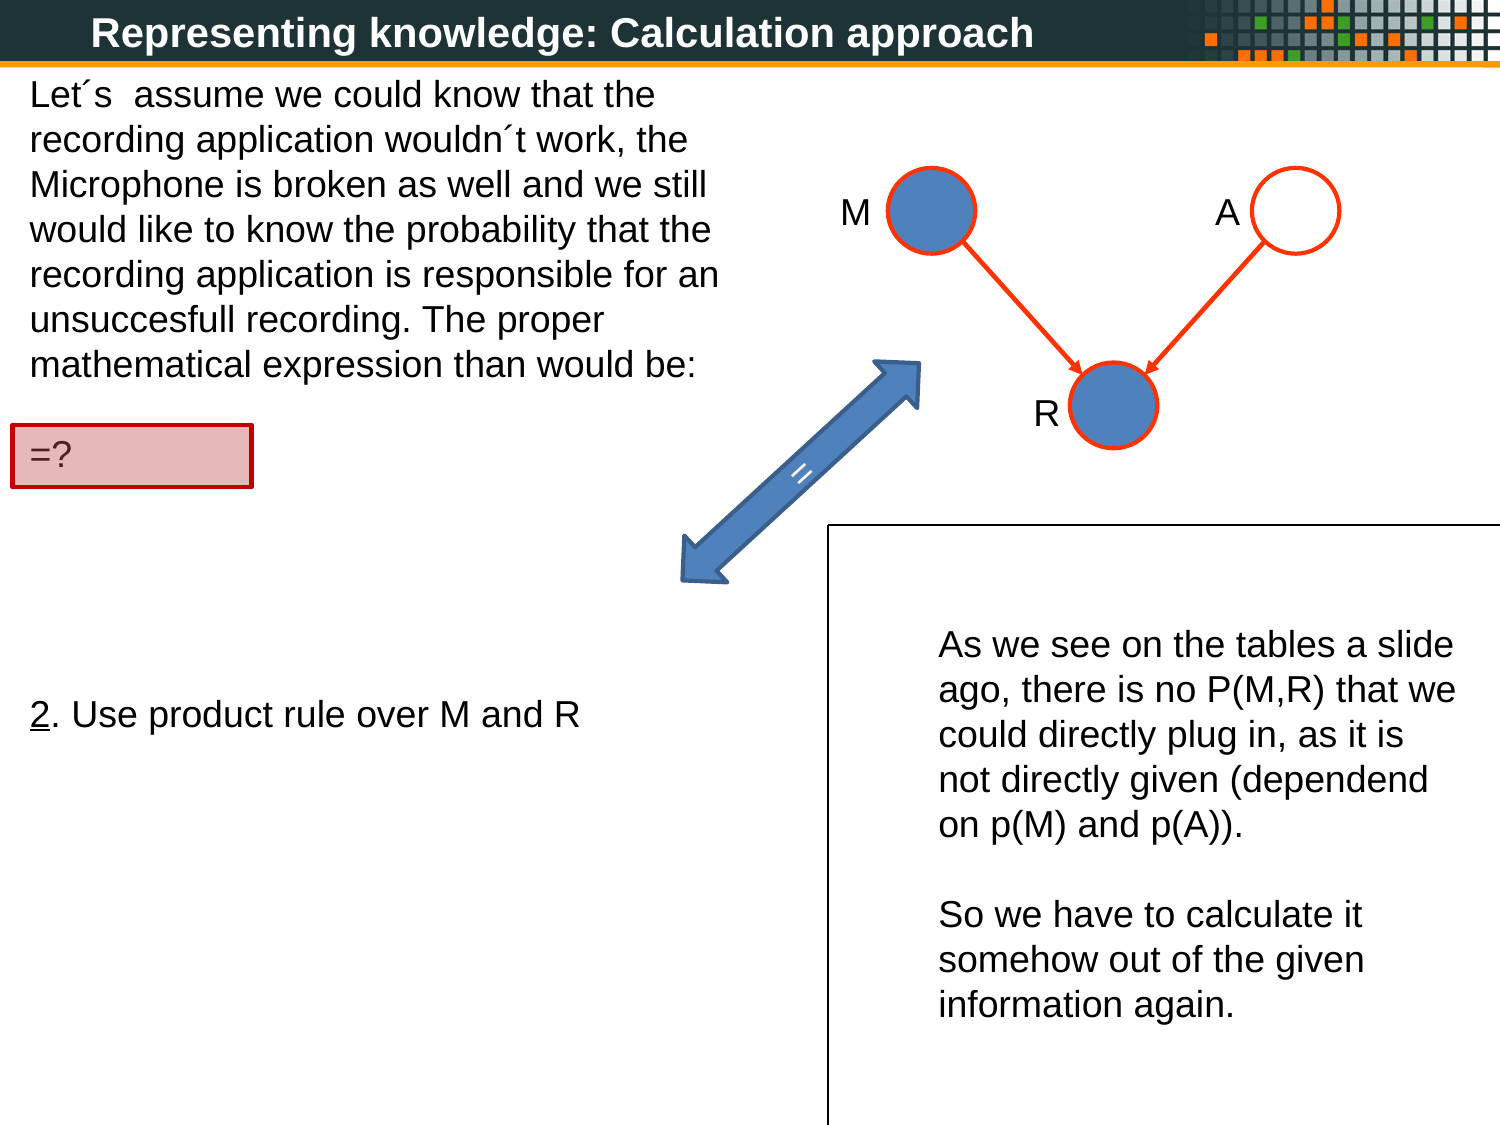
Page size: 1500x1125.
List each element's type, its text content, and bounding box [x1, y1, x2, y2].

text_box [962, 240, 1083, 376]
picture [1173, 0, 1500, 61]
text_box [885, 165, 978, 256]
text_box [1076, 360, 1160, 451]
text_box M [825, 180, 882, 240]
text_box Representing knowledge: Calculation approach [0, 0, 1173, 64]
text_box = [680, 359, 922, 585]
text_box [1144, 240, 1265, 376]
text_box [10, 423, 254, 489]
text_box R [1018, 384, 1076, 441]
text_box As we see on the tables a slide ago, there is no P(M,R) that we could directly plug in, as it is not directly given (dependend on p(M) and p(A)). So we have to calculate it somehow out of the given information again. [923, 612, 1478, 1033]
text_box A [1200, 180, 1257, 239]
text_box [1257, 165, 1342, 256]
